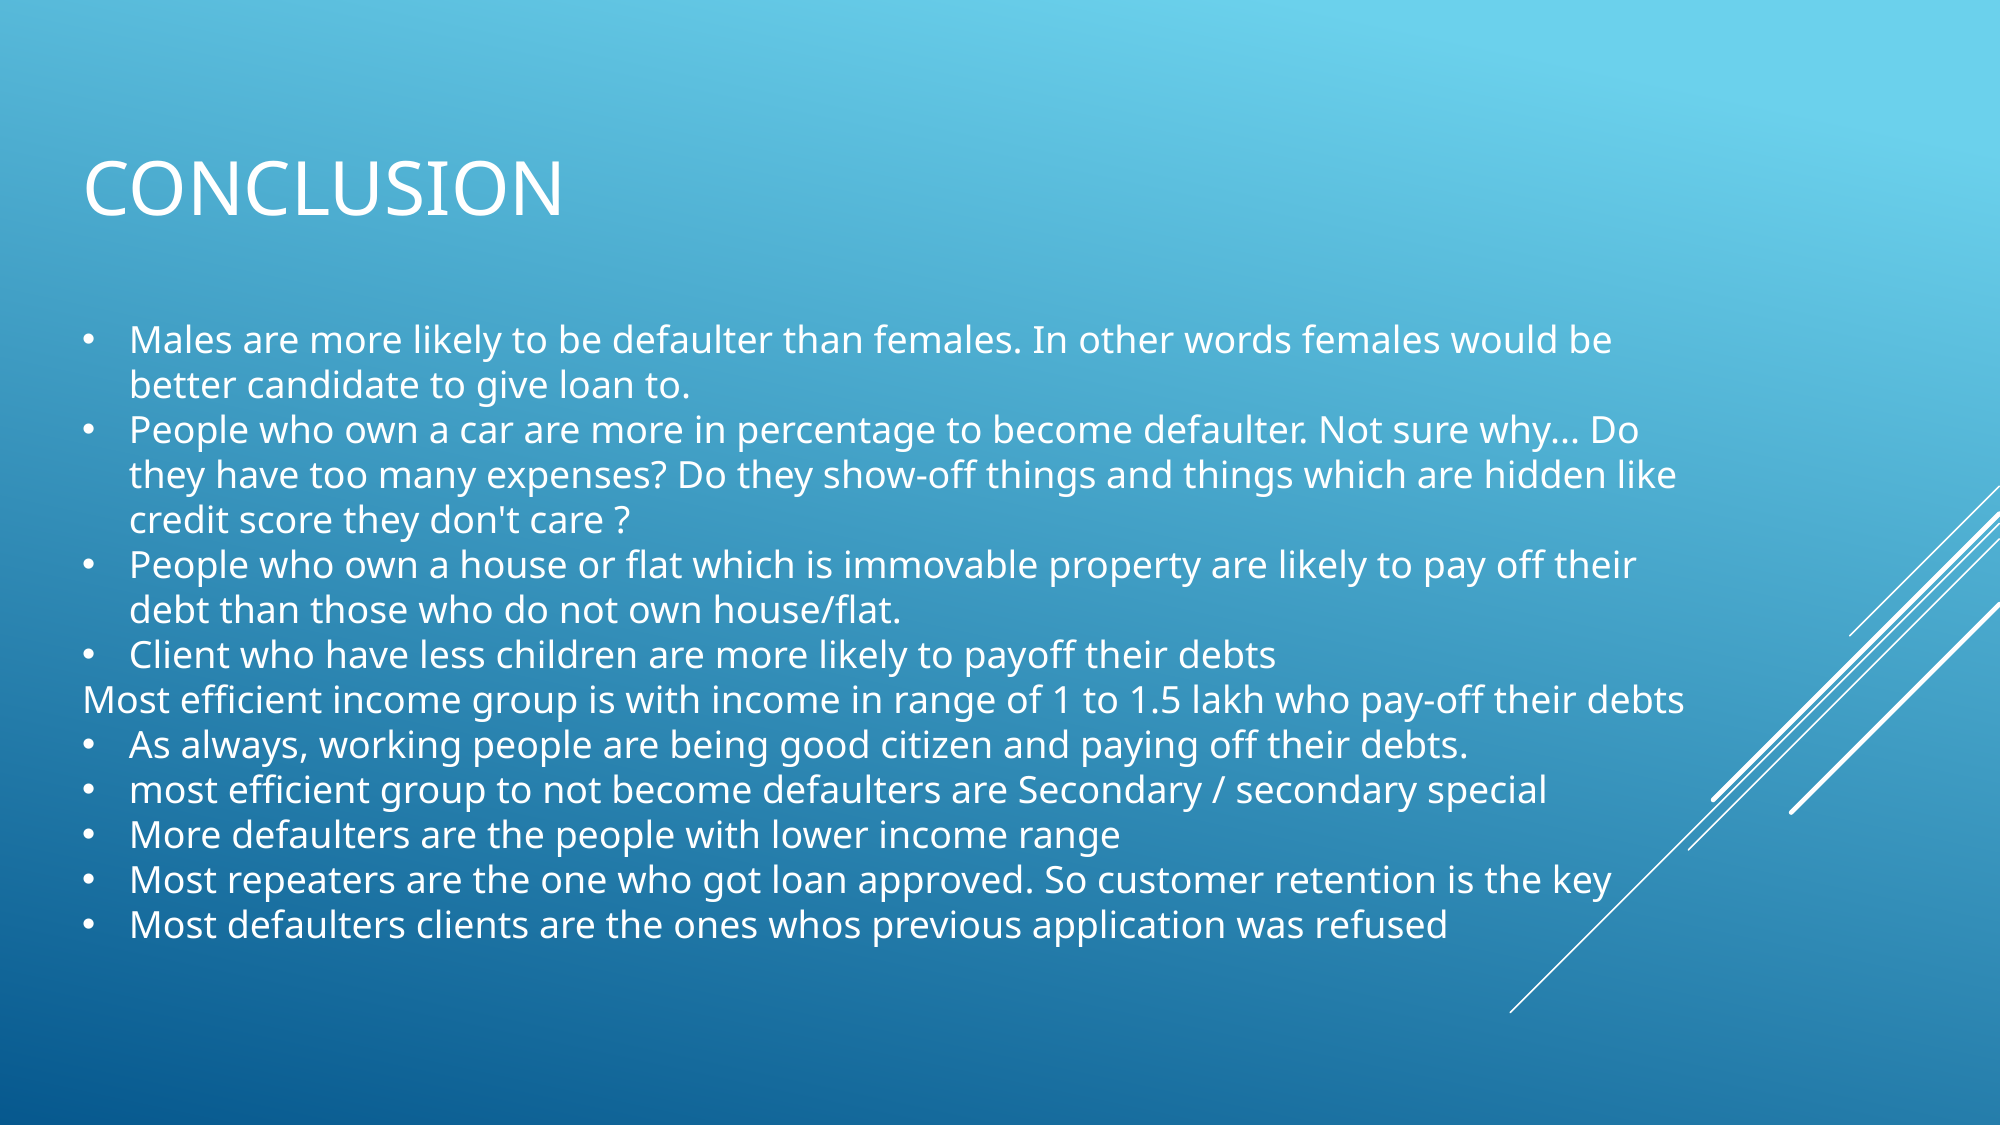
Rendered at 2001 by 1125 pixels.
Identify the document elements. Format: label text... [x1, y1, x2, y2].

text_box Males are more likely to be defaulter than females. In other words females would be better candidate to give loan to. People who own a car are more in percentage to become defaulter. Not sure why... Do they have too many expenses? Do they show-off things and things which are hidden like credit score they don't care ? People who own a house or flat which is immovable property are likely to pay off their debt than those who do not own house/flat. Client who have less children are more likely to payoff their debts Most efficient income group is with income in range of 1 to 1.5 lakh who pay-off their debts As always, working people are being good citizen and paying off their debts. most efficient group to not become defaulters are Secondary / secondary special More defaulters are the people with lower income range Most repeaters are the one who got loan approved. So customer retention is the key Most defaulters clients are the ones whos previous application was refused [67, 308, 1707, 999]
title Conclusion [67, 61, 1468, 308]
